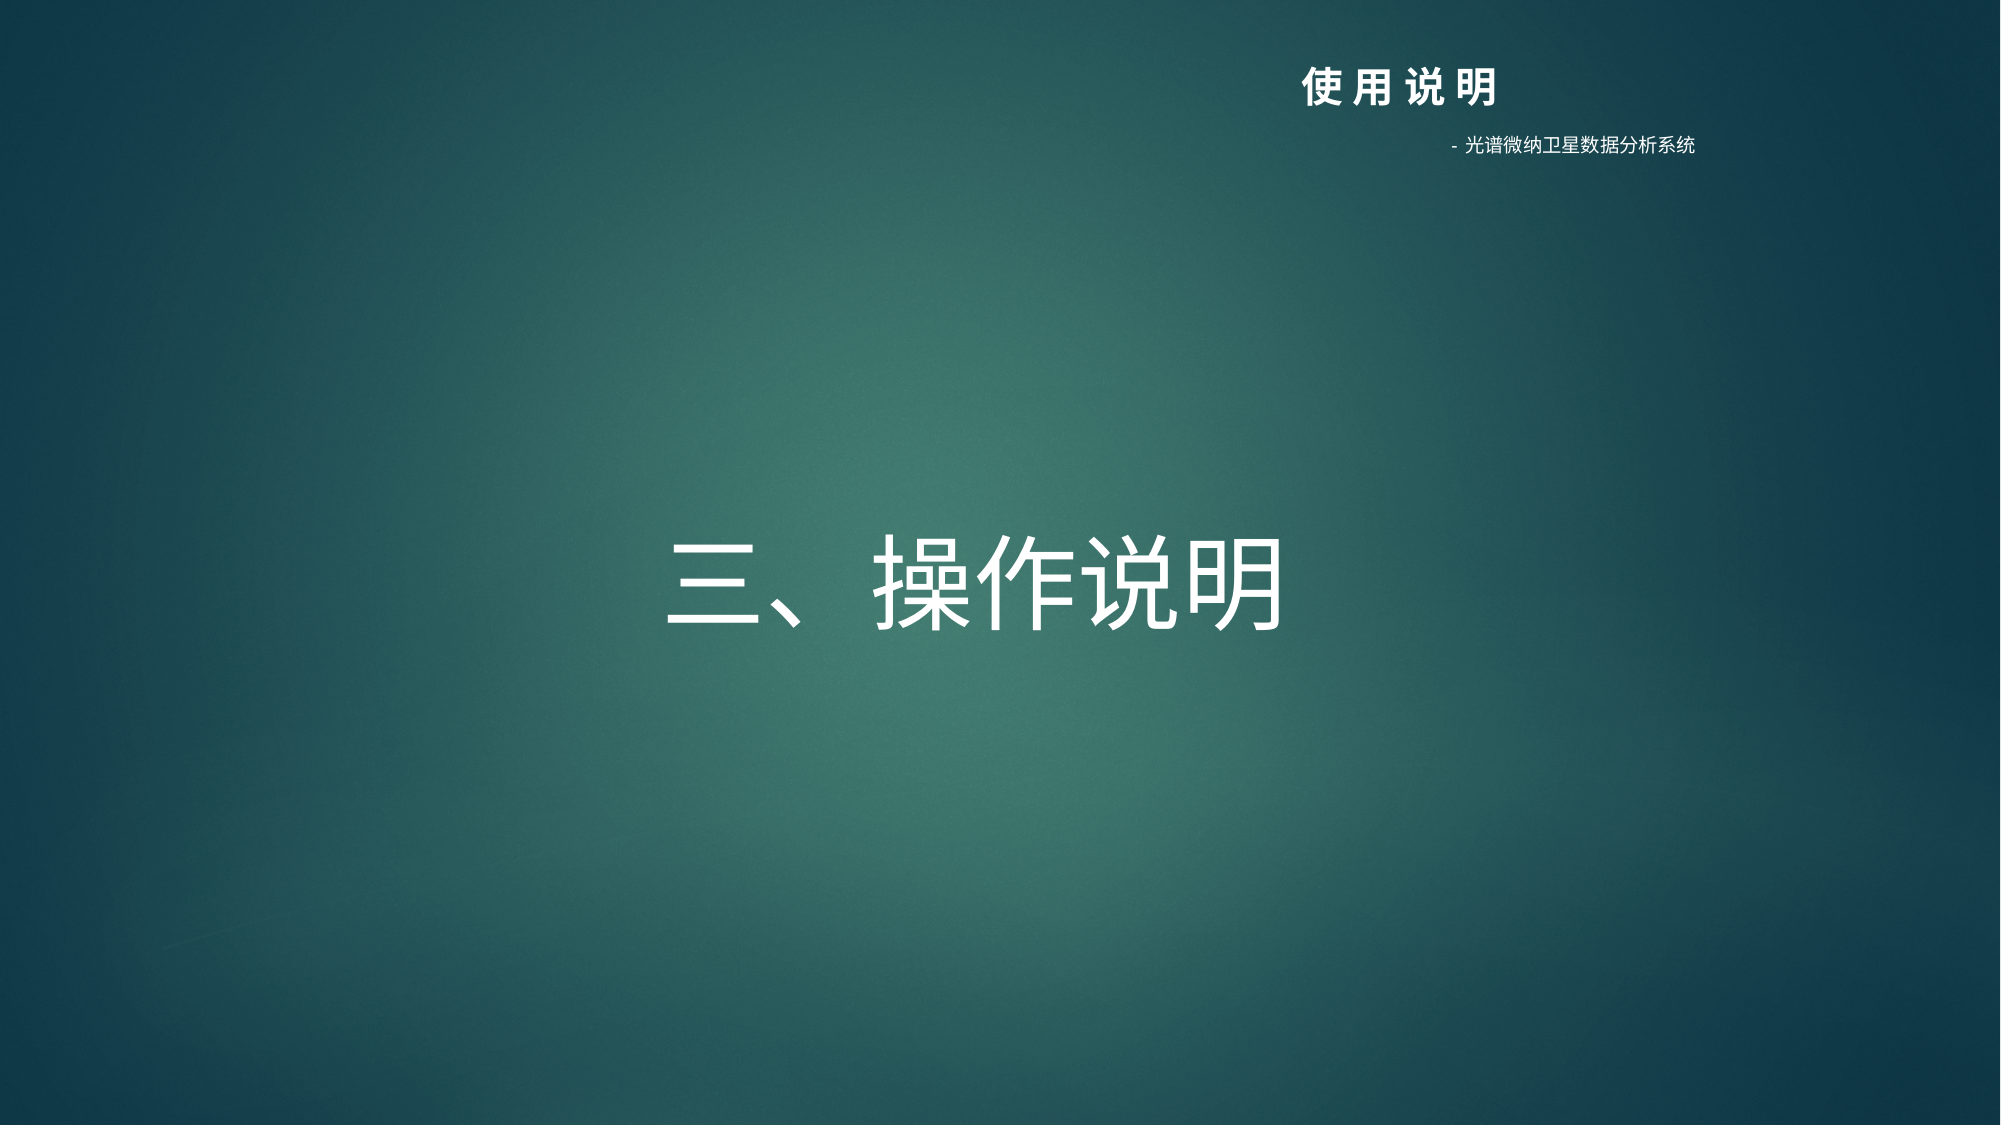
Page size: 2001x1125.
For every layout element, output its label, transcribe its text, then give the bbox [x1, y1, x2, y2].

text_box 三、操作说明 [646, 511, 1302, 652]
